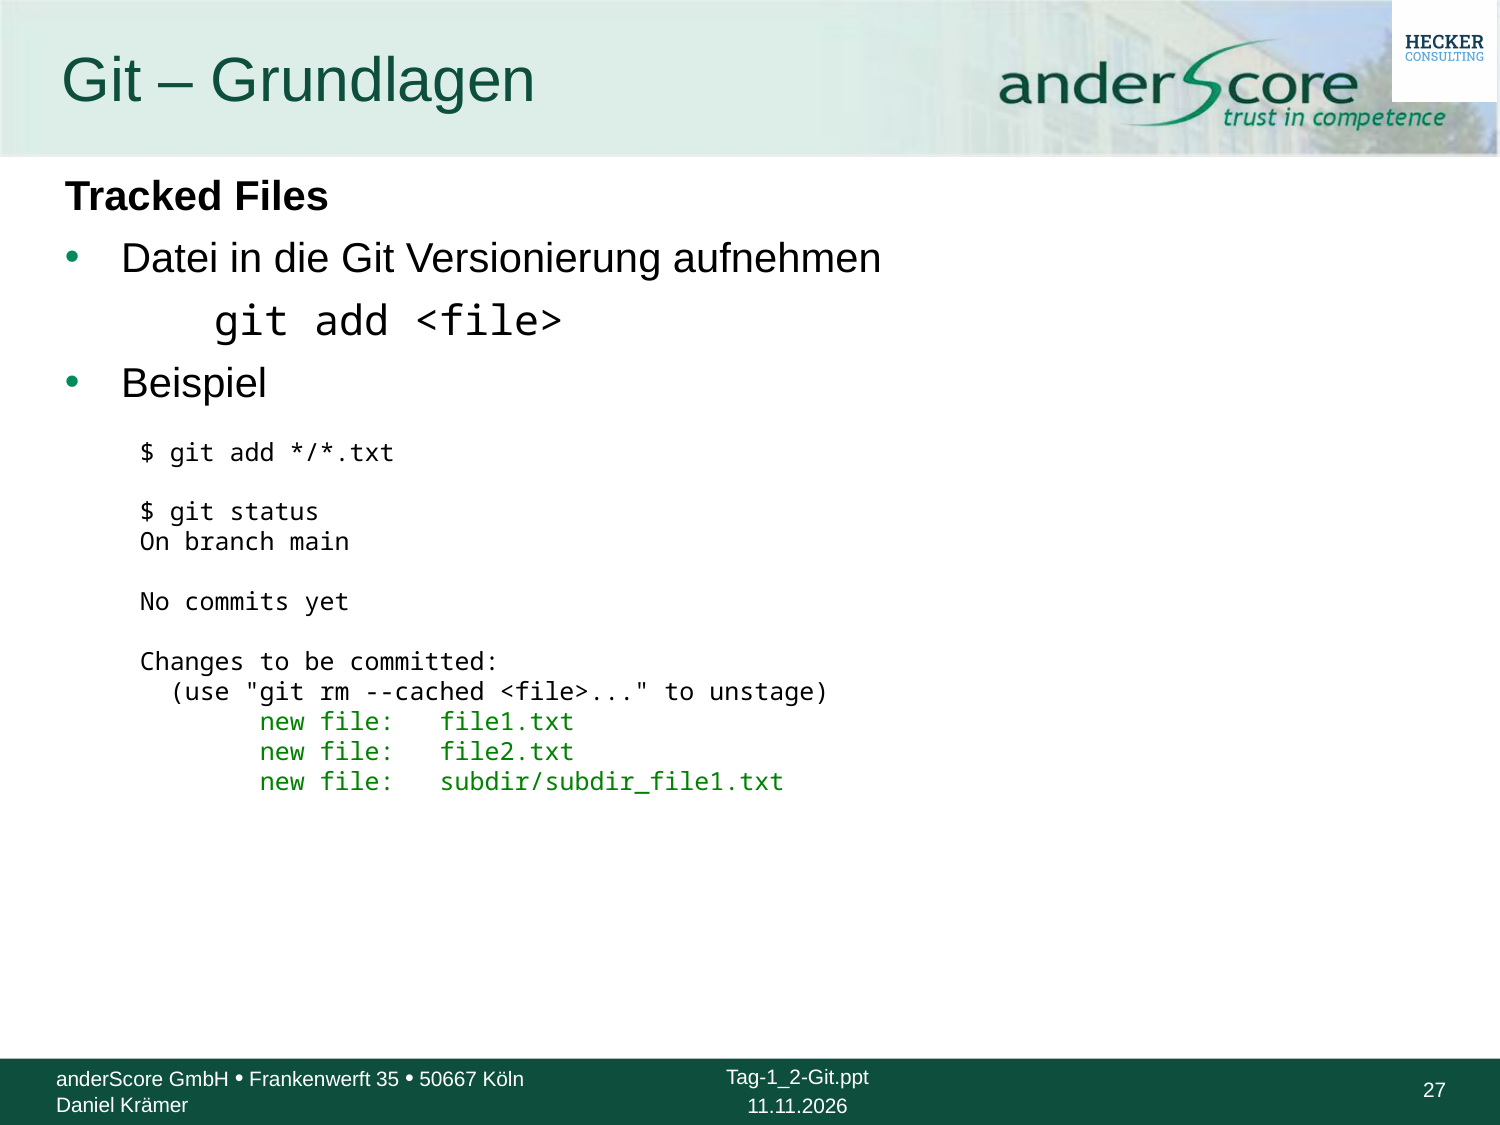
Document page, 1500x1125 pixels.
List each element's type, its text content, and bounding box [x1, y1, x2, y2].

list Tracked Files Datei in die Git Versionierung aufnehmen git add <file> Beispiel $ git add */*.txt $ git status On branch main No commits yet Changes to be committed: (use "git rm --cached <file>..." to unstage) new file: file1.txt new file: file2.txt new file: subdir/subdir_file1.txt [49, 160, 1447, 1047]
picture [0, 0, 1500, 157]
title Git – Grundlagen [46, 23, 975, 140]
